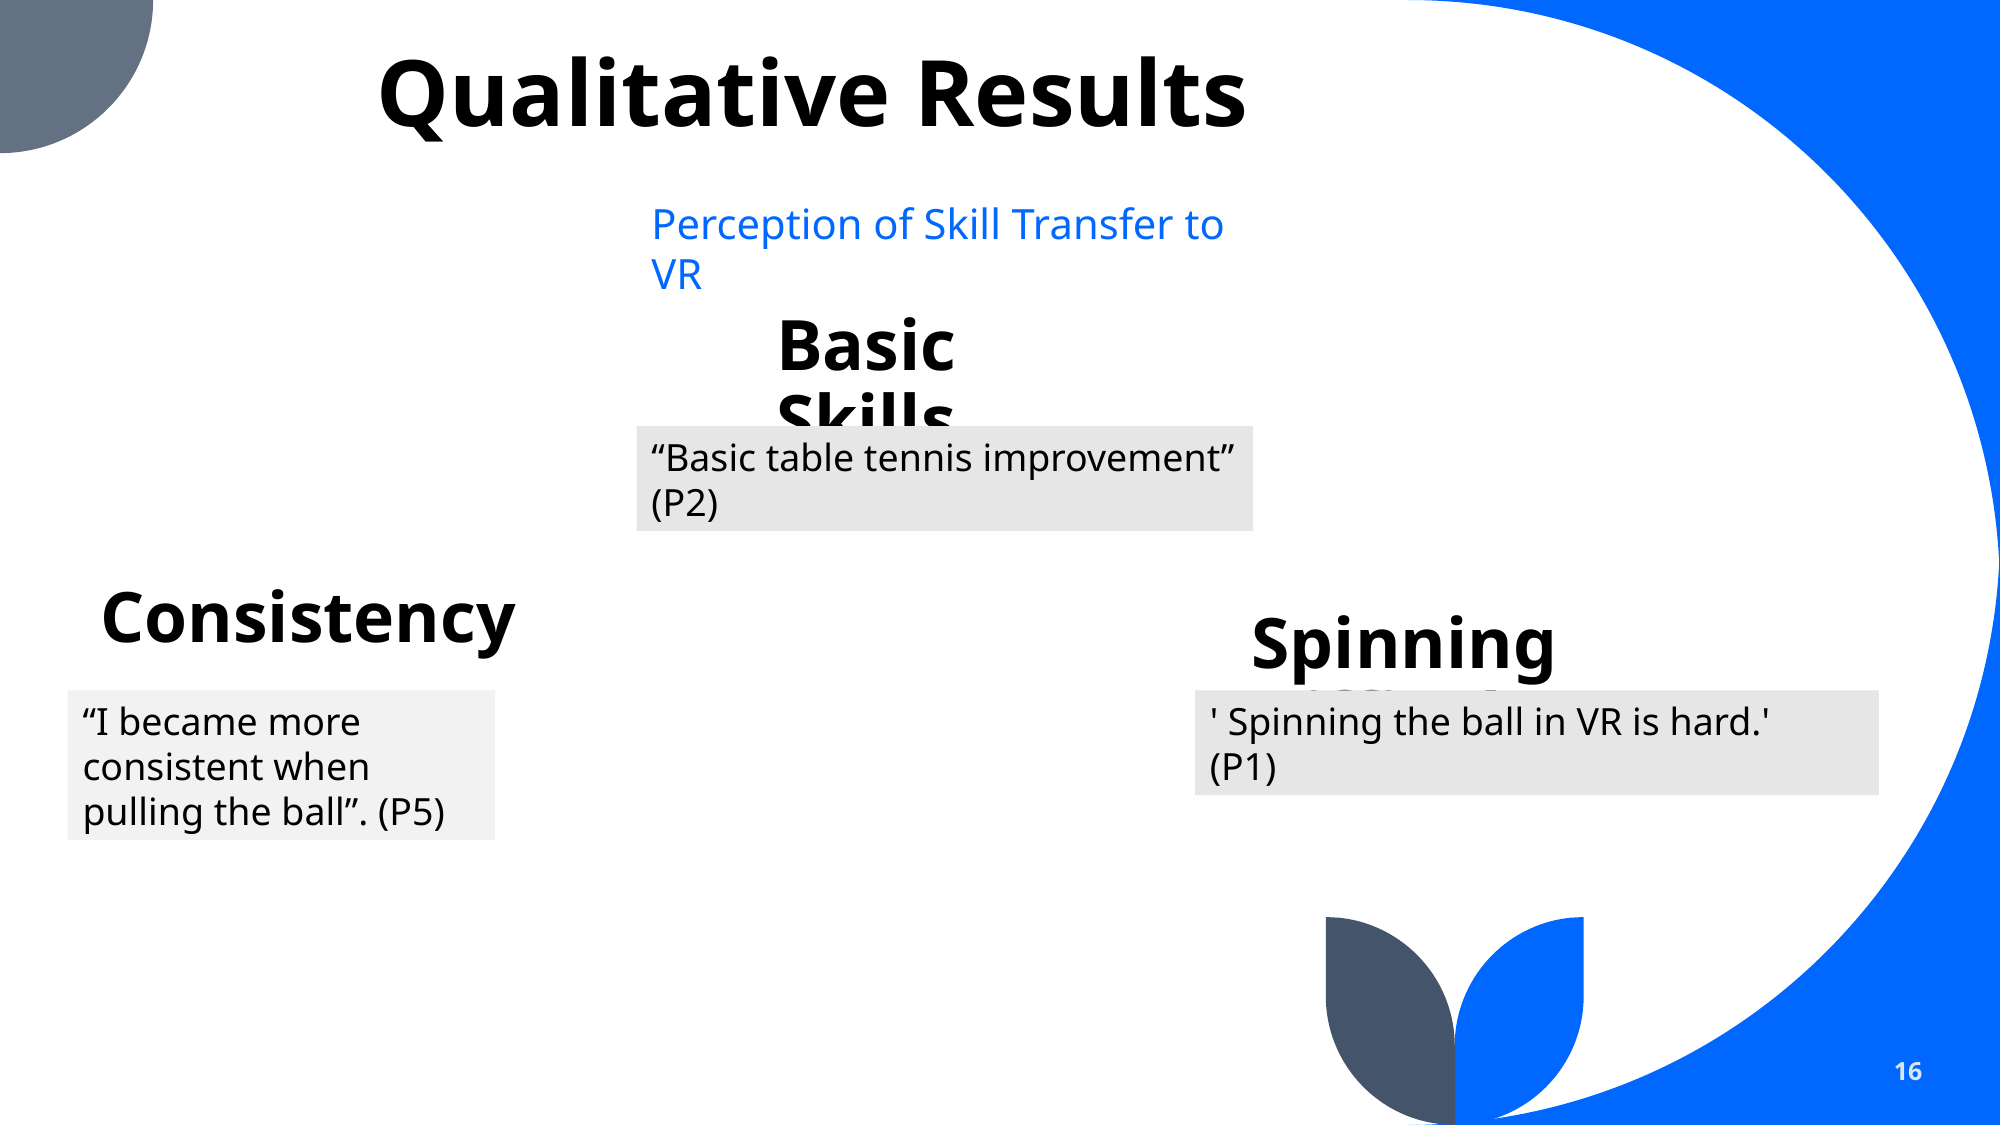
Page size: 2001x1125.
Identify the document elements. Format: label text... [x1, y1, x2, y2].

slide_number 16 [1665, 1042, 1938, 1103]
text_box Consistency [80, 562, 584, 709]
text_box “I became more consistent when pulling the ball”. (P5) [67, 690, 496, 841]
text_box Perception of Skill Transfer to VR [636, 190, 1254, 306]
text_box Qualitative Results [248, 20, 1378, 154]
text_box Spinning Difficulty [1231, 588, 1843, 690]
text_box Basic Skills [756, 290, 1139, 397]
text_box ' Spinning the ball in VR is hard.' (P1) [1195, 690, 1879, 796]
text_box “Basic table tennis improvement” (P2) [636, 426, 1254, 531]
